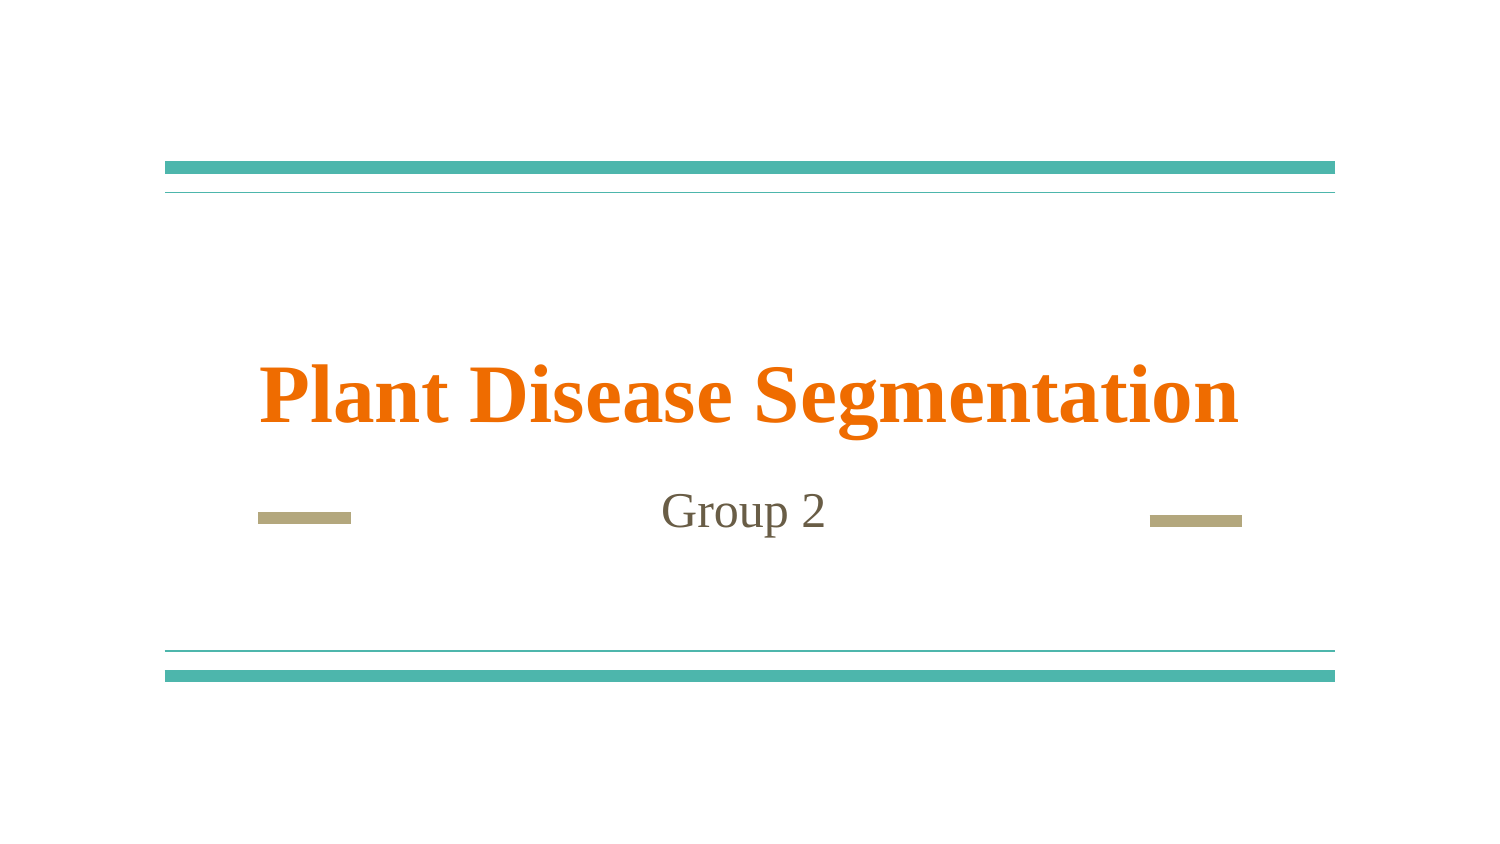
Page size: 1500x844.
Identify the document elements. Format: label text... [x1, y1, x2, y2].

title Plant Disease Segmentation [164, 287, 1336, 456]
subtitle Group 2 [350, 467, 1150, 598]
